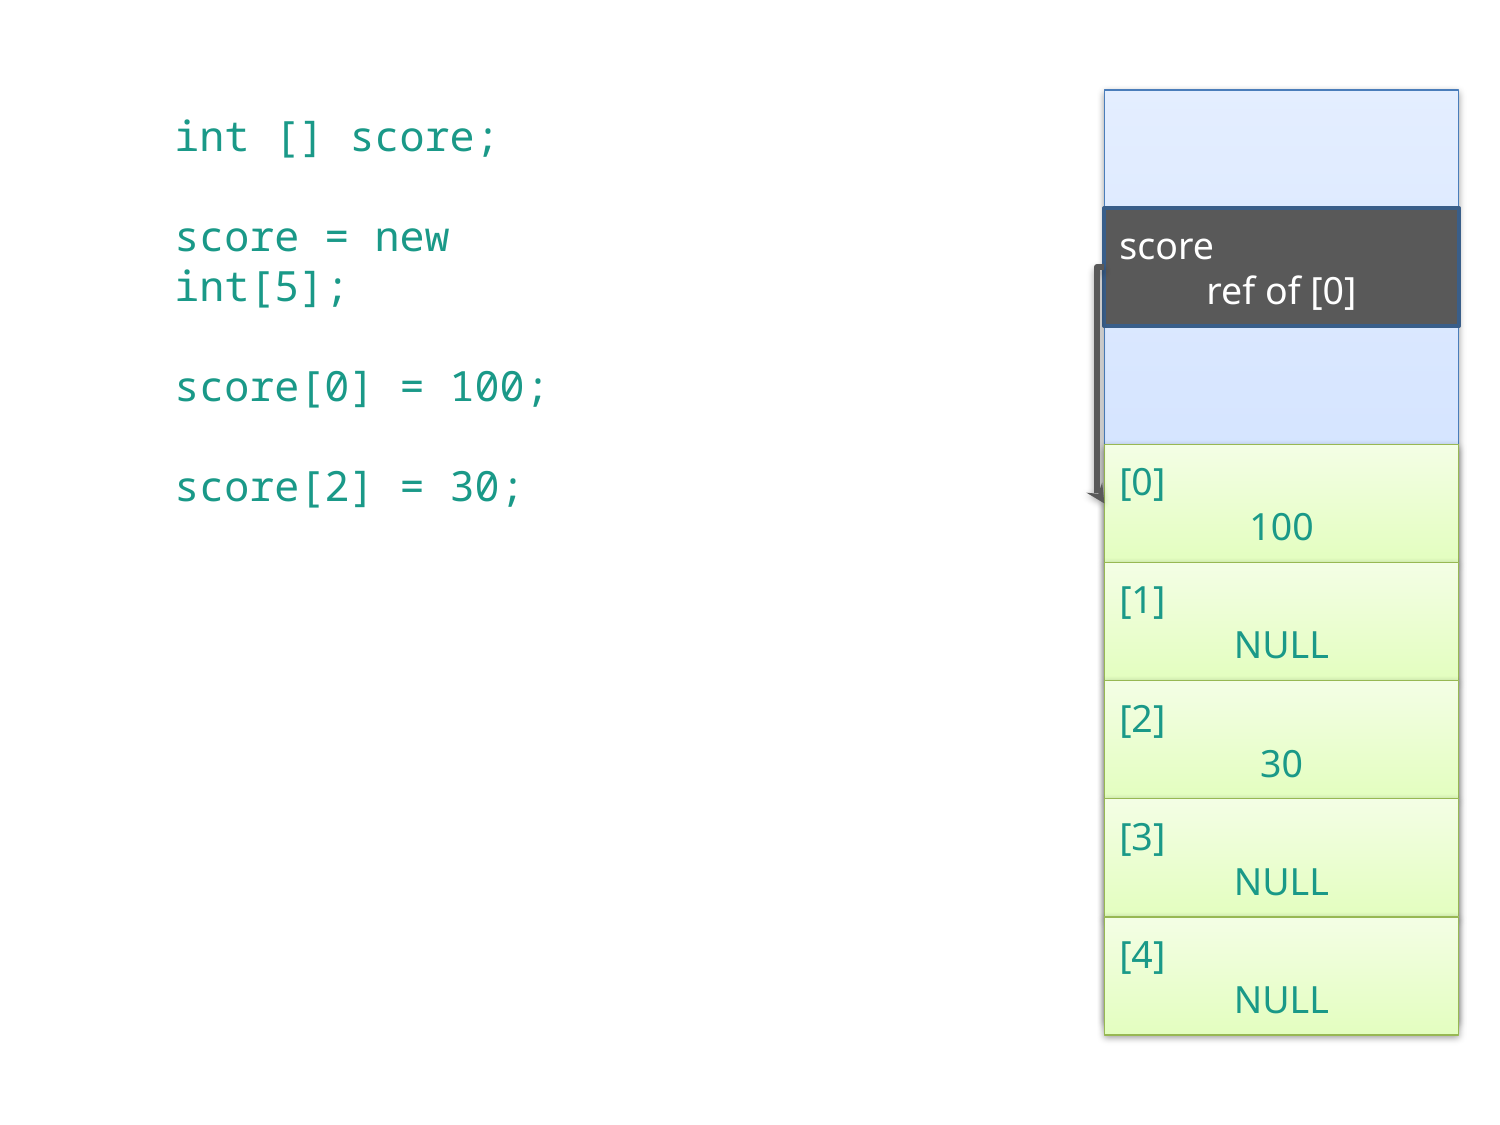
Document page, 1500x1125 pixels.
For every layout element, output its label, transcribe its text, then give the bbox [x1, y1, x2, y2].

text_box [1109, 327, 1459, 442]
text_box [0] 100 [1104, 444, 1459, 561]
text_box score ref of [0] [1104, 208, 1459, 327]
text_box [2] 30 [1104, 680, 1459, 797]
text_box [3] NULL [1104, 798, 1459, 915]
text_box int [] score; score = new int[5]; score[0] = 100; score[2] = 30; [159, 101, 632, 471]
text_box [1104, 89, 1459, 208]
text_box [1] NULL [1104, 562, 1459, 679]
text_box [4] NULL [1104, 916, 1459, 1035]
